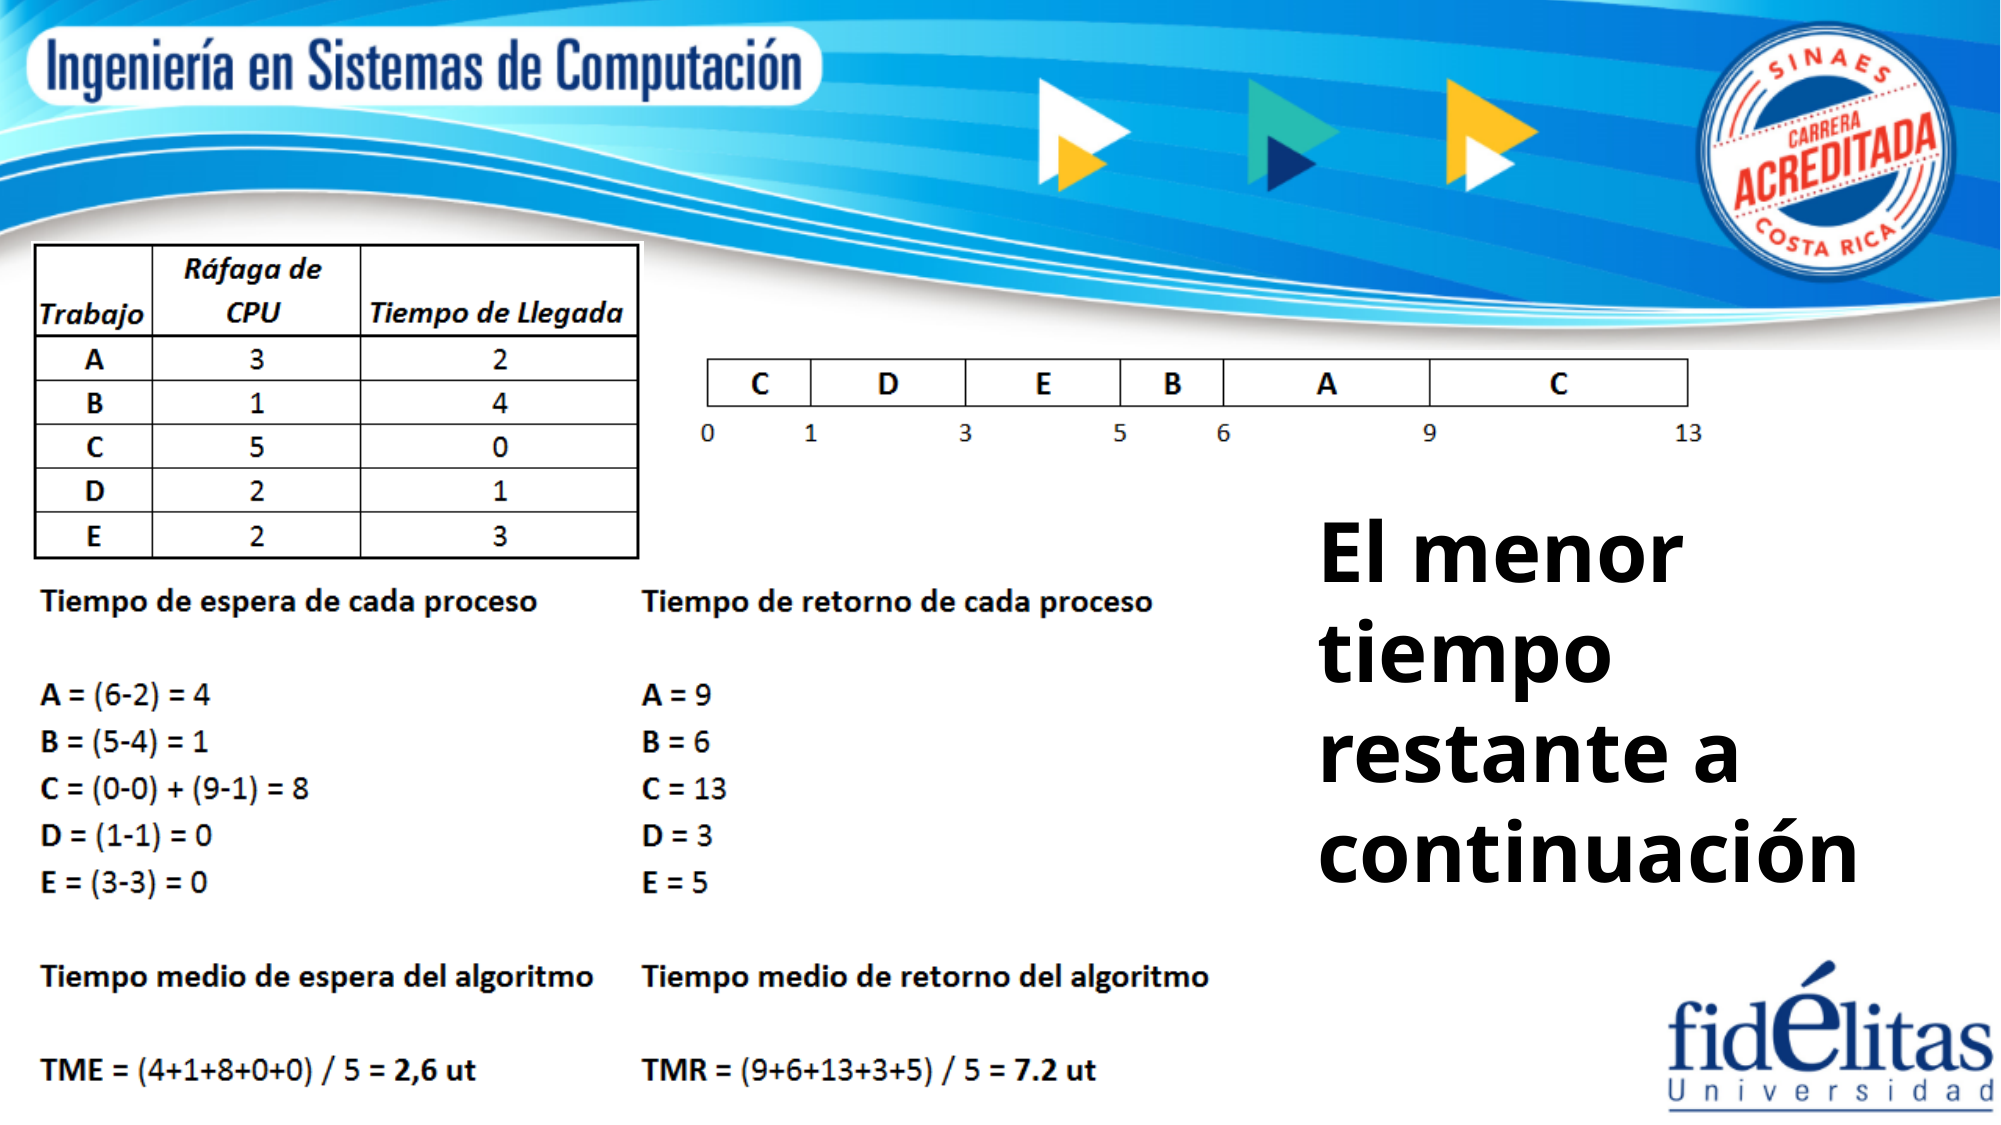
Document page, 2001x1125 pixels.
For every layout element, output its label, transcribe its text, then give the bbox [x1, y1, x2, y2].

picture [31, 582, 599, 1095]
text_box El menor tiempo restante a continuación [1302, 491, 1915, 907]
picture [1659, 943, 2001, 1119]
picture [0, 0, 2001, 564]
picture [634, 584, 1216, 1095]
picture [679, 354, 1706, 451]
